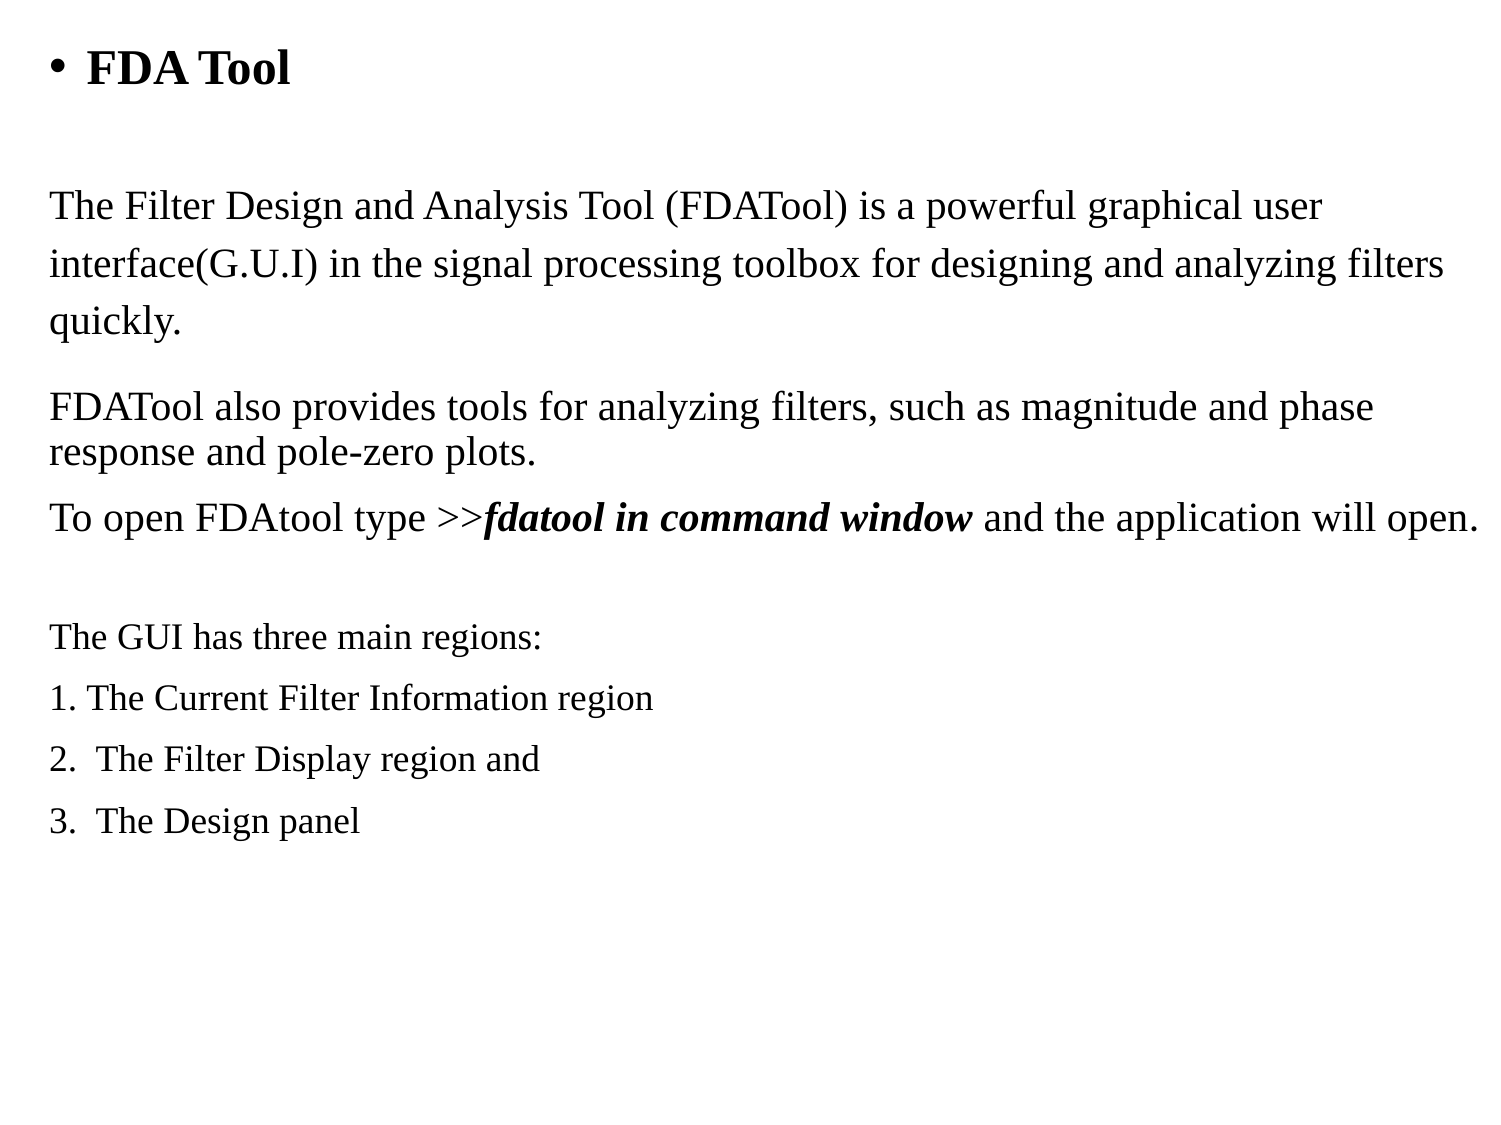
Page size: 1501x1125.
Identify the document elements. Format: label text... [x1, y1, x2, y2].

list FDA Tool The Filter Design and Analysis Tool (FDATool) is a powerful graphical user interface(G.U.I) in the signal processing toolbox for designing and analyzing filters quickly. FDATool also provides tools for analyzing filters, such as magnitude and phase response and pole-zero plots. To open FDAtool type >>fdatool in command window and the application will open. The GUI has three main regions: 1. The Current Filter Information region 2. The Filter Display region and 3. The Design panel [34, 34, 1501, 1125]
